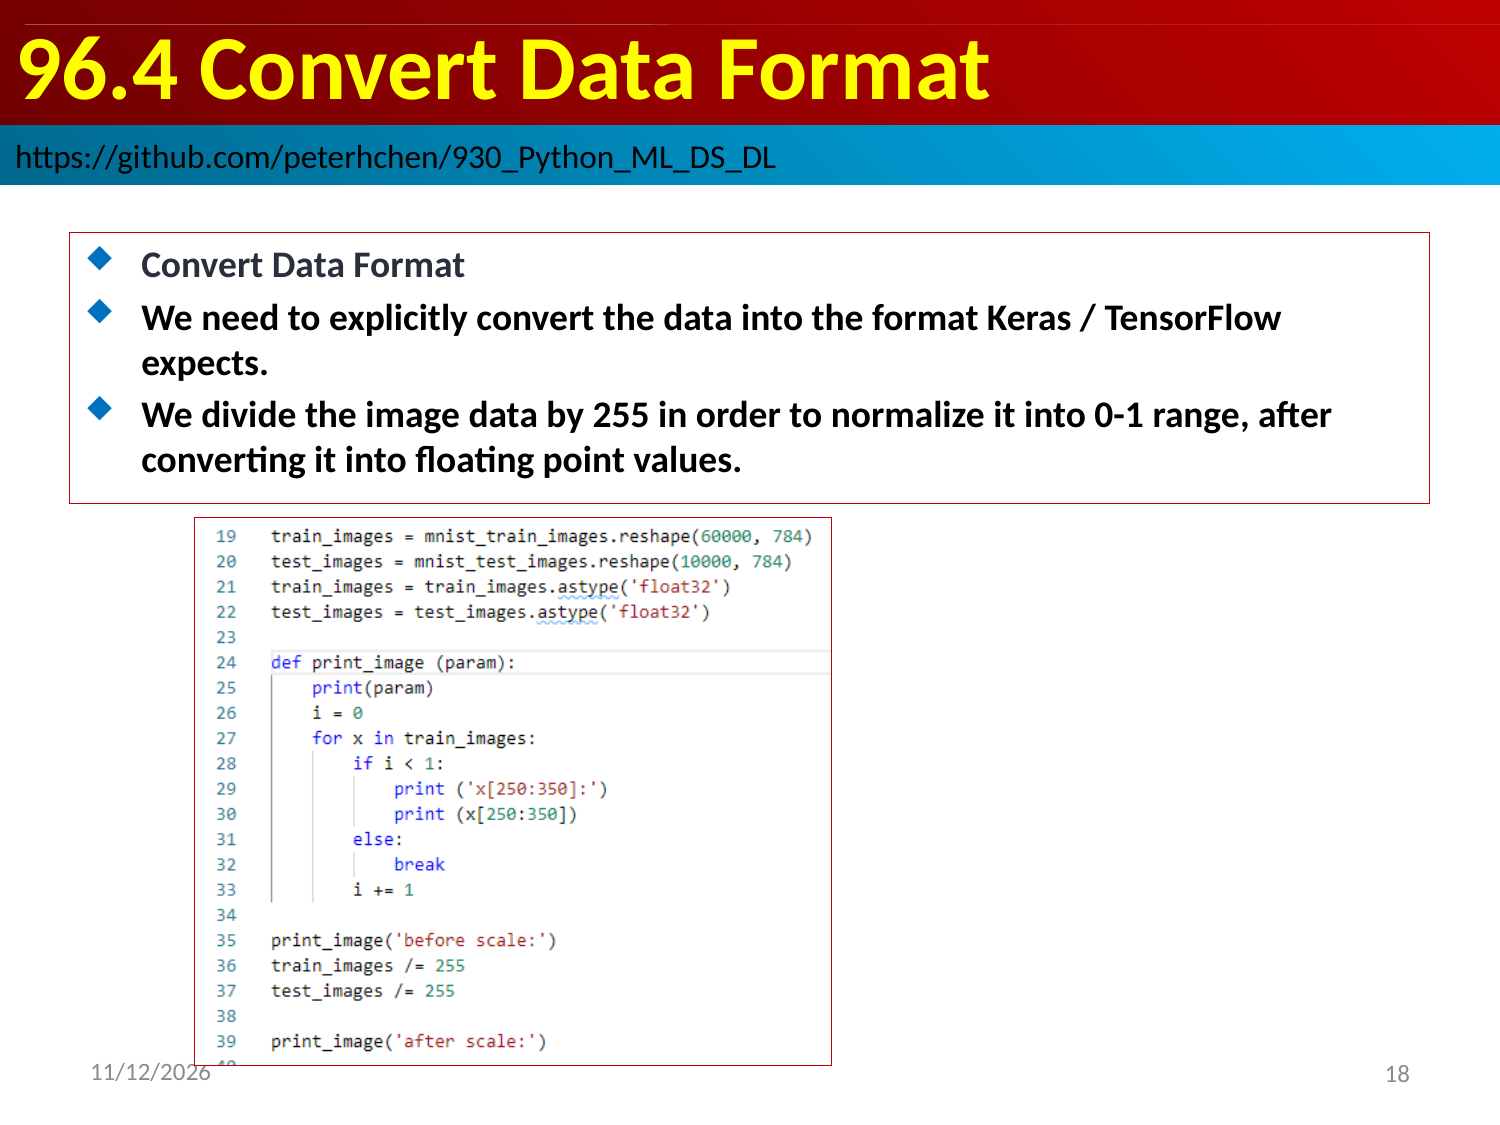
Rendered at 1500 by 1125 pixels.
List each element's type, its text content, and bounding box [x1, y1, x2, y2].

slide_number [75, 1040, 425, 1101]
picture [194, 517, 832, 1066]
slide_number 18 [1074, 1042, 1425, 1103]
text_box https://github.com/peterhchen/930_Python_ML_DS_DL [0, 125, 1500, 185]
title 96.4 Convert Data Format [0, 0, 1500, 125]
subtitle Convert Data Format We need to explicitly convert the data into the format Keras / TensorFlow expects. We divide the image data by 255 in order to normalize it into 0-1 range, after converting it into floating point values. [69, 232, 1430, 504]
